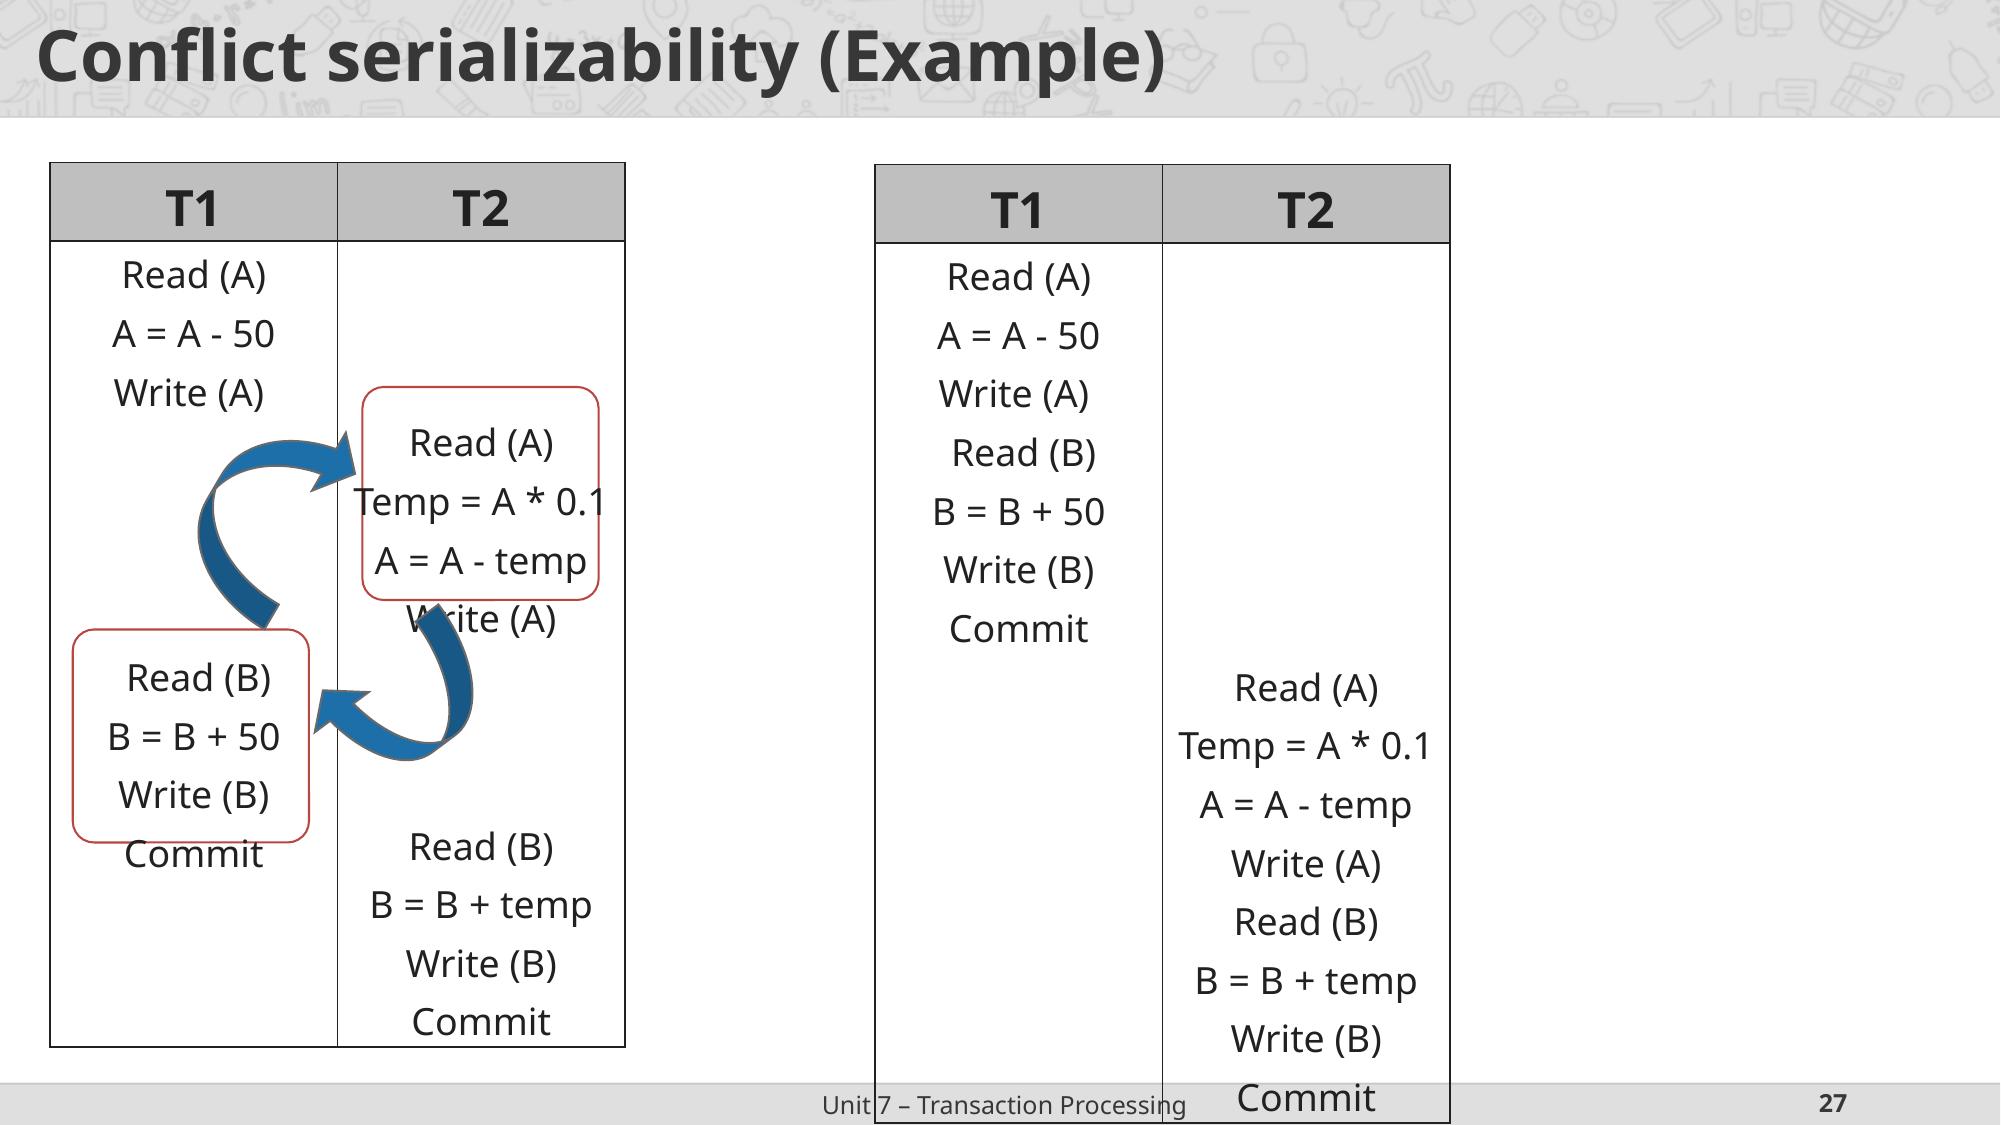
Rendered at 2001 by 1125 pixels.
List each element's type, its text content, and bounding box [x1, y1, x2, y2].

table_cell Read (A) Temp = A * 0.1 A = A - temp Write (A) [338, 242, 624, 644]
table_cell Read (B) B = B + 50 Write (B) Commit [51, 644, 337, 1046]
table_header T2 [338, 163, 624, 240]
table_cell Read (A) A = A - 50 Write (A) [51, 242, 337, 644]
table_cell Read (A) Temp = A * 0.1 A = A - temp Write (A) Read (B) B = B + temp Write (B) Commit [1163, 654, 1449, 1122]
table_header T2 [1163, 165, 1449, 242]
table_cell [1163, 244, 1449, 654]
table_cell Read (B) B = B + temp Write (B) Commit [338, 644, 624, 1046]
text_box [197, 429, 357, 631]
title Conflict serializability (Example) [0, 0, 2000, 117]
text_box [313, 603, 474, 762]
table_header T1 [876, 165, 1162, 242]
table_cell [876, 654, 1162, 1122]
table_header T1 [51, 163, 337, 240]
table_cell Read (A) A = A - 50 Write (A) Read (B) B = B + 50 Write (B) Commit [876, 244, 1162, 654]
